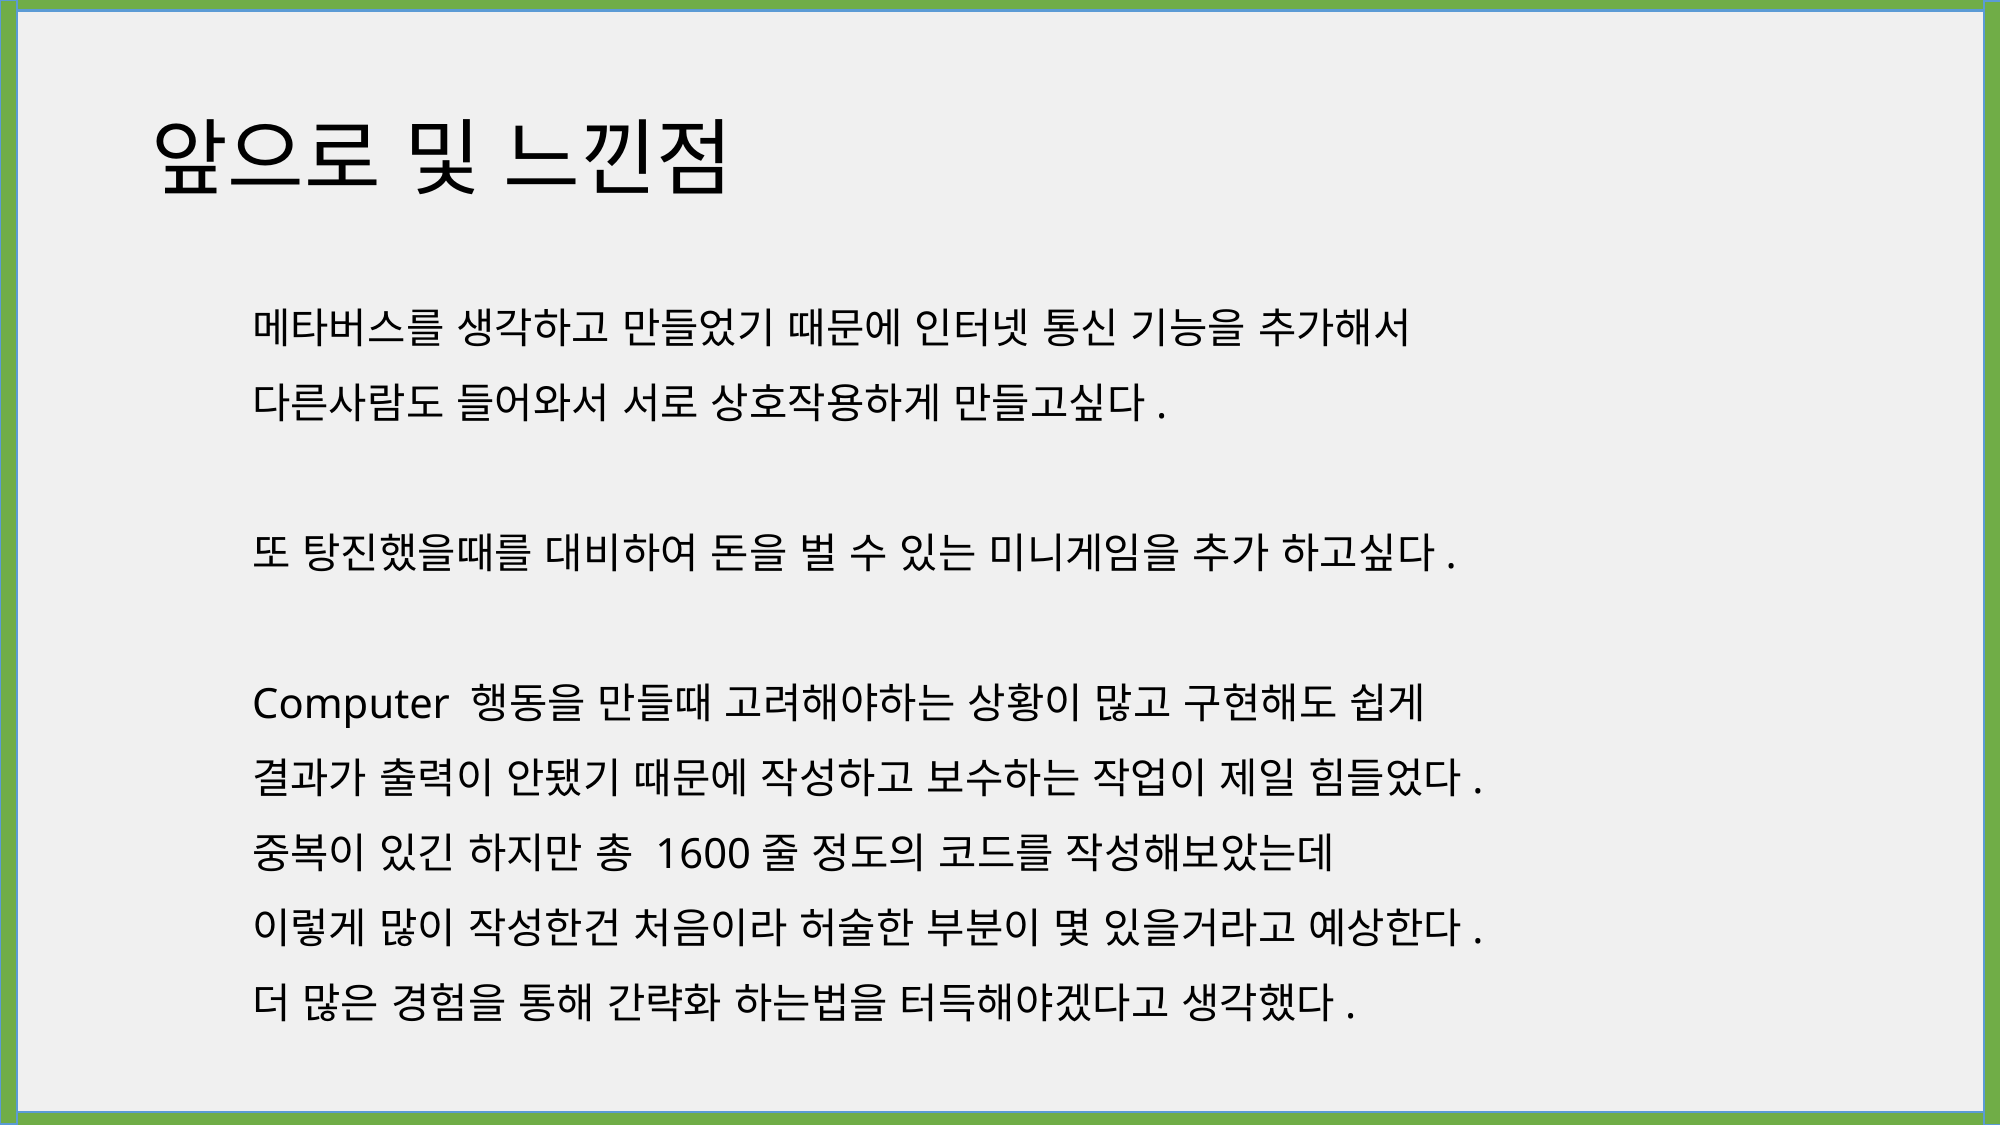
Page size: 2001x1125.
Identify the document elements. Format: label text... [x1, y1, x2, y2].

text_box [0, 0, 18, 1125]
text_box 메타버스를 생각하고 만들었기 때문에 인터넷 통신 기능을 추가해서 다른사람도 들어와서 서로 상호작용하게 만들고싶다. 또 탕진했을때를 대비하여 돈을 벌 수 있는 미니게임을 추가 하고싶다. Computer 행동을 만들때 고려해야하는 상황이 많고 구현해도 쉽게 결과가 출력이 안됐기 때문에 작성하고 보수하는 작업이 제일 힘들었다. 중복이 있긴 하지만 총 1600줄 정도의 코드를 작성해보았는데 이렇게 많이 작성한건 처음이라 허술한 부분이 몇 있을거라고 예상한다. 더 많은 경험을 통해 간략화 하는법을 터득해야겠다고 생각했다. [237, 269, 1821, 1035]
text_box [18, 1111, 1983, 1125]
text_box [1983, 0, 2000, 1125]
text_box [18, 0, 1983, 12]
text_box 앞으로 및 느낀점 [41, 47, 844, 213]
